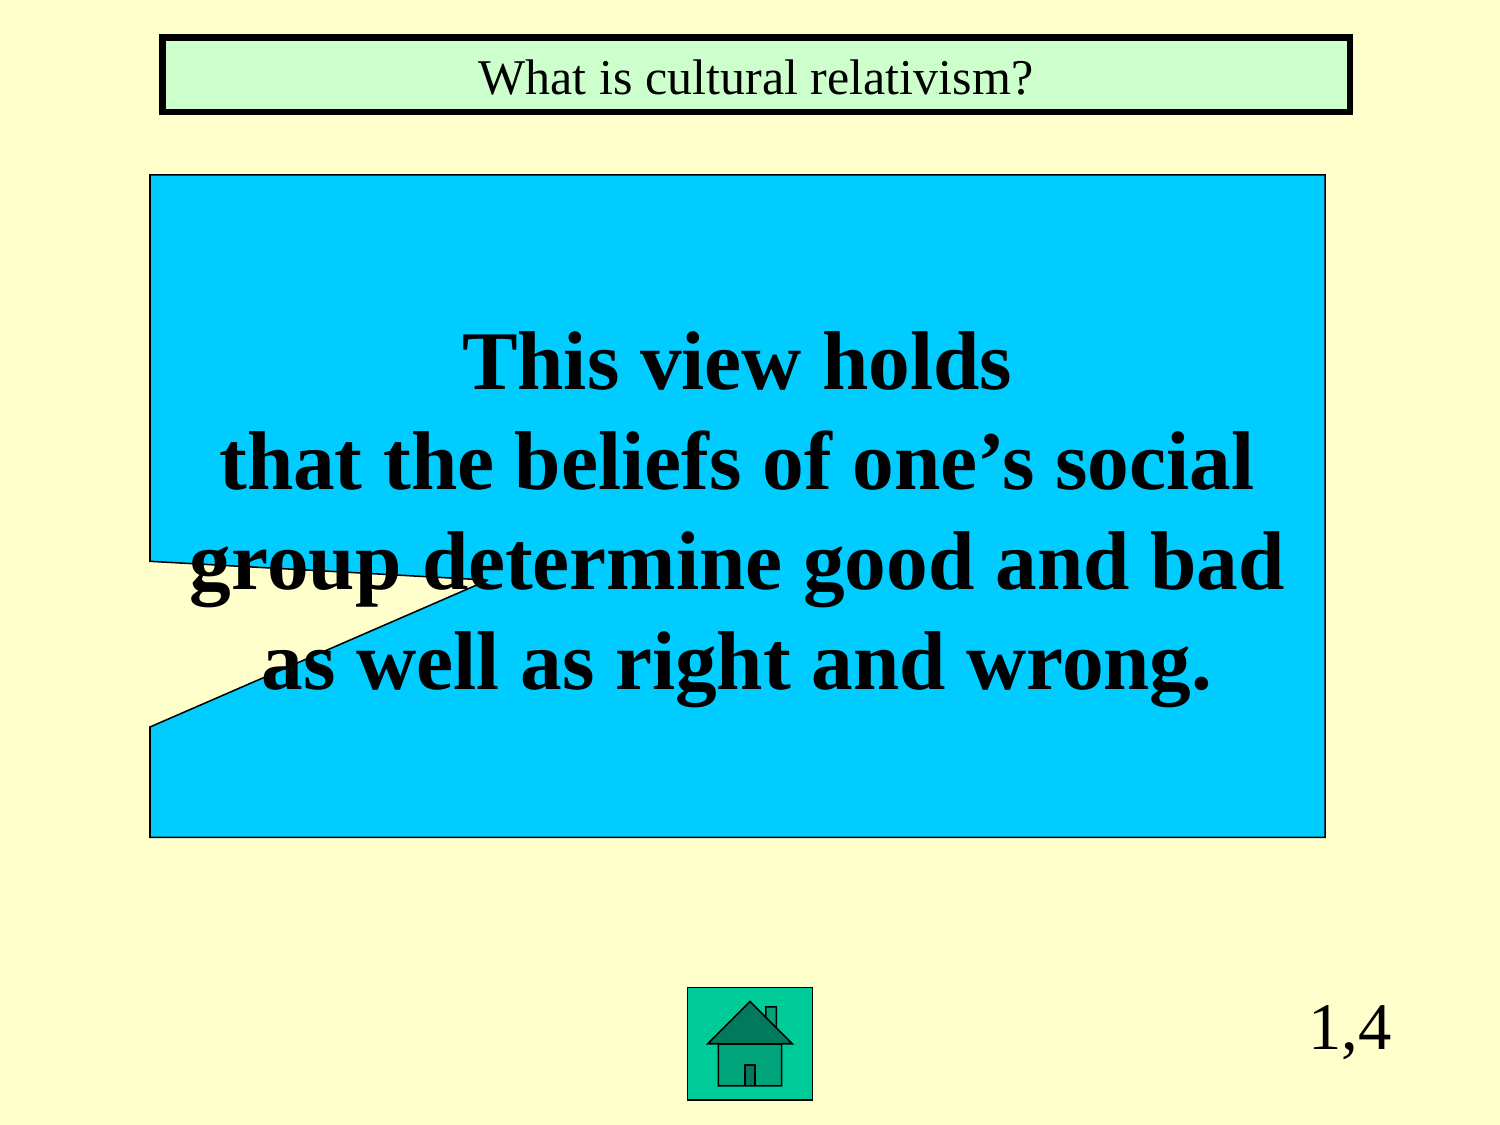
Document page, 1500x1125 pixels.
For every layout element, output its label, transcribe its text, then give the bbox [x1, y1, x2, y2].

text_box What is cultural relativism? [162, 37, 1350, 113]
text_box This view holds that the beliefs of one’s social group determine good and bad as well as right and wrong. [150, 174, 1326, 838]
text_box [687, 987, 813, 1101]
subtitle 1,4 [1199, 974, 1500, 1125]
